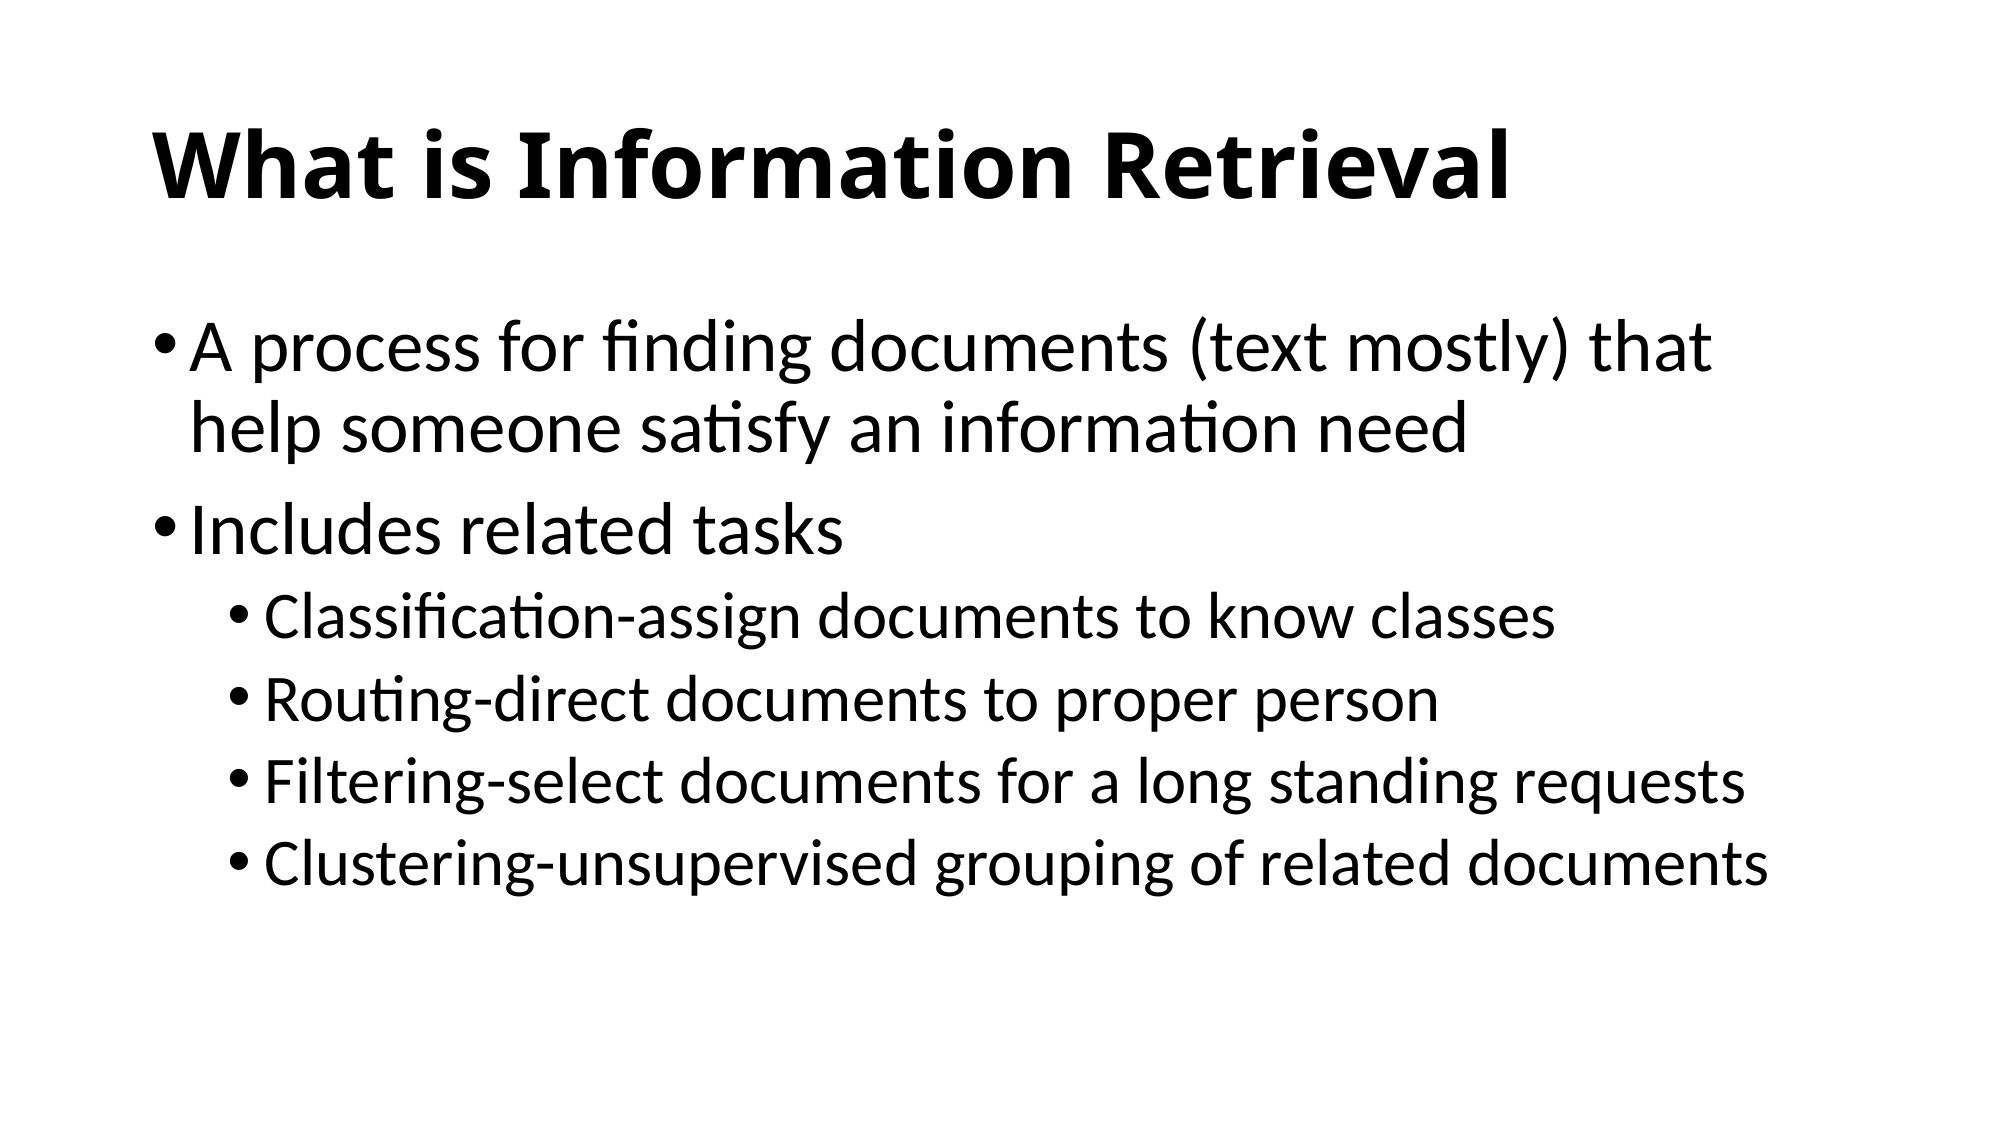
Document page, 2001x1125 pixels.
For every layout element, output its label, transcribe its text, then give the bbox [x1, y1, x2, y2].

title What is Information Retrieval [137, 59, 1863, 278]
list A process for finding documents (text mostly) that help someone satisfy an information need Includes related tasks Classification-assign documents to know classes Routing-direct documents to proper person Filtering-select documents for a long standing requests Clustering-unsupervised grouping of related documents [137, 299, 1863, 1014]
